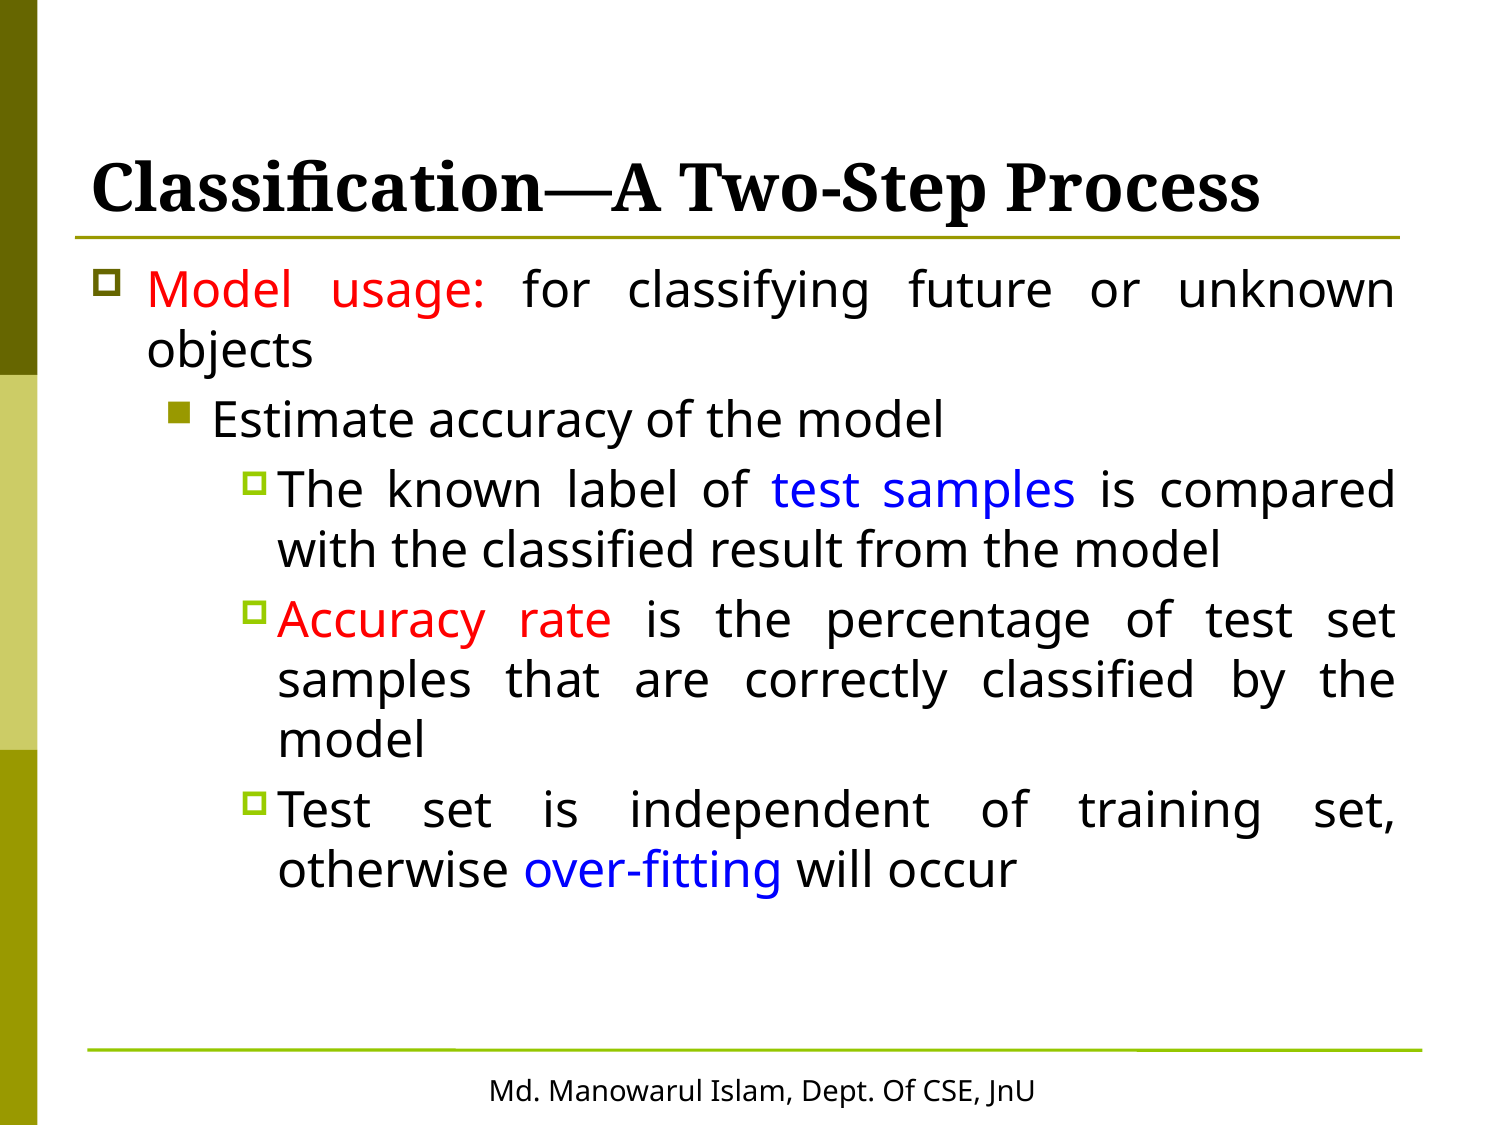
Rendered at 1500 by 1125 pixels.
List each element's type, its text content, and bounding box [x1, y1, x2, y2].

title Classification—A Two-Step Process [74, 45, 1426, 233]
list Model usage: for classifying future or unknown objects Estimate accuracy of the model The known label of test samples is compared with the classified result from the model Accuracy rate is the percentage of test set samples that are correctly classified by the model Test set is independent of training set, otherwise over-fitting will occur [74, 249, 1413, 1088]
